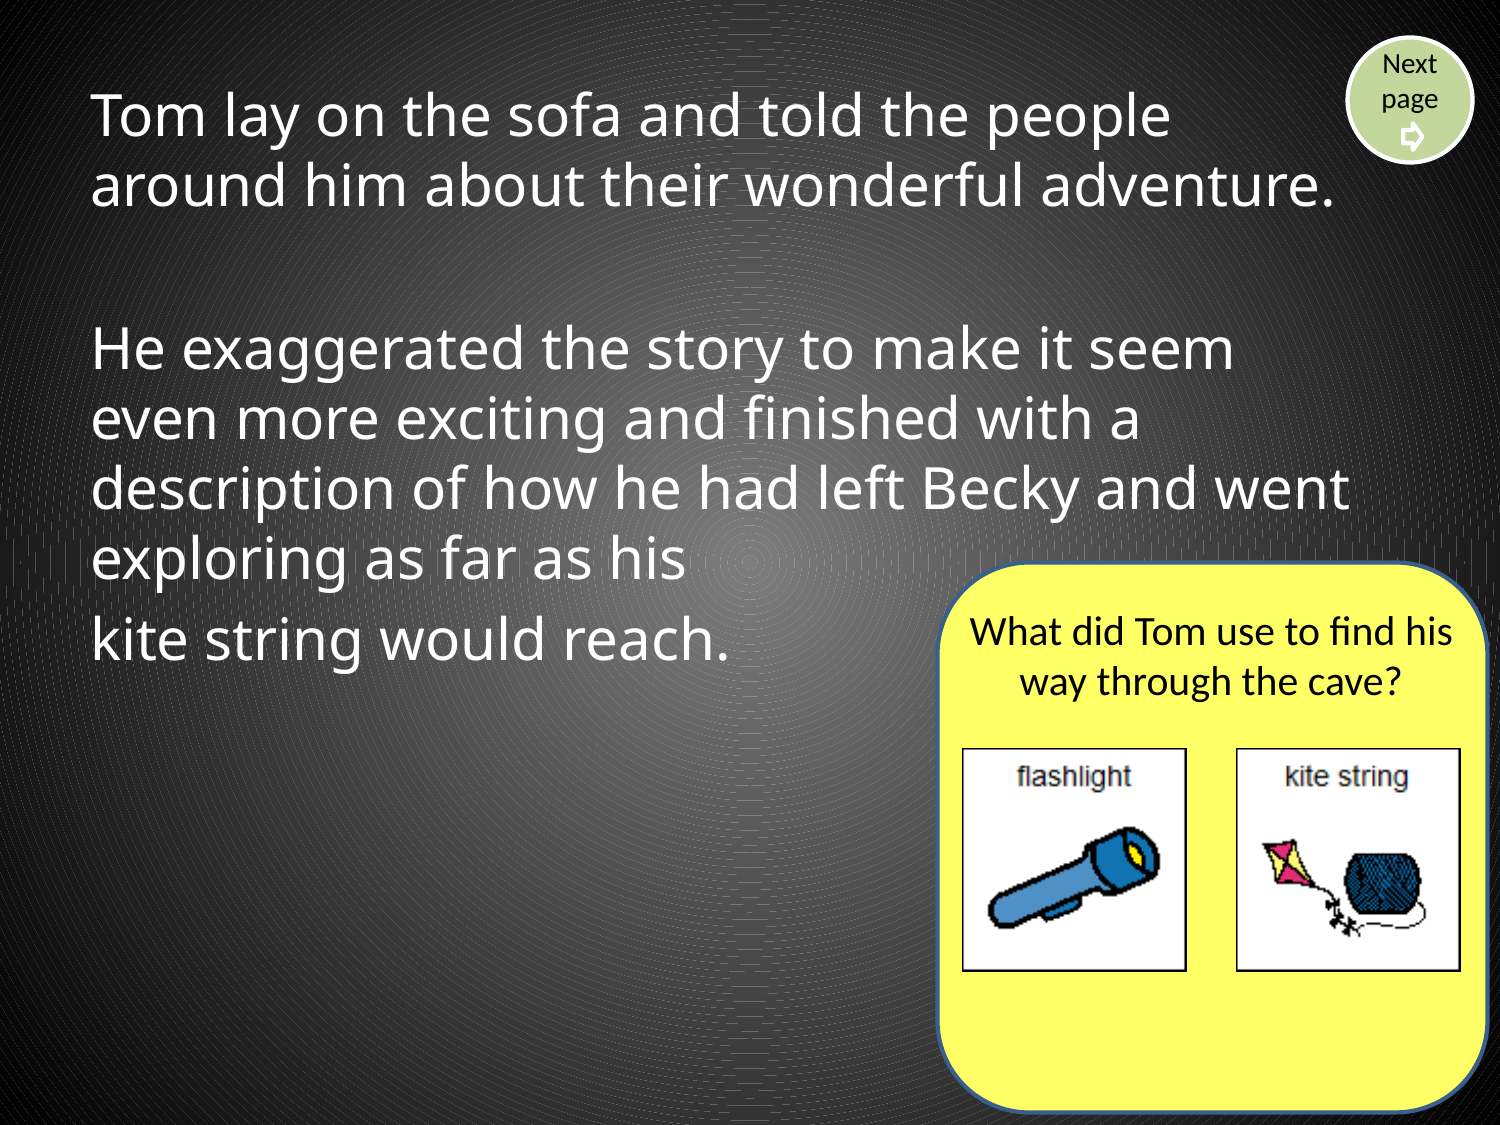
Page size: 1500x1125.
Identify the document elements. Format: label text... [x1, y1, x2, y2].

list Tom lay on the sofa and told the people around him about their wonderful adventure. He exaggerated the story to make it seem even more exciting and finished with a description of how he had left Becky and went exploring as far as his kite string would reach. [75, 70, 1375, 1000]
picture [1236, 747, 1461, 973]
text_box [1347, 37, 1473, 163]
picture [962, 747, 1187, 973]
text_box [1375, 560, 1470, 596]
text_box What did Tom use to find his way through the cave? [937, 596, 1485, 712]
text_box [935, 625, 1490, 1115]
